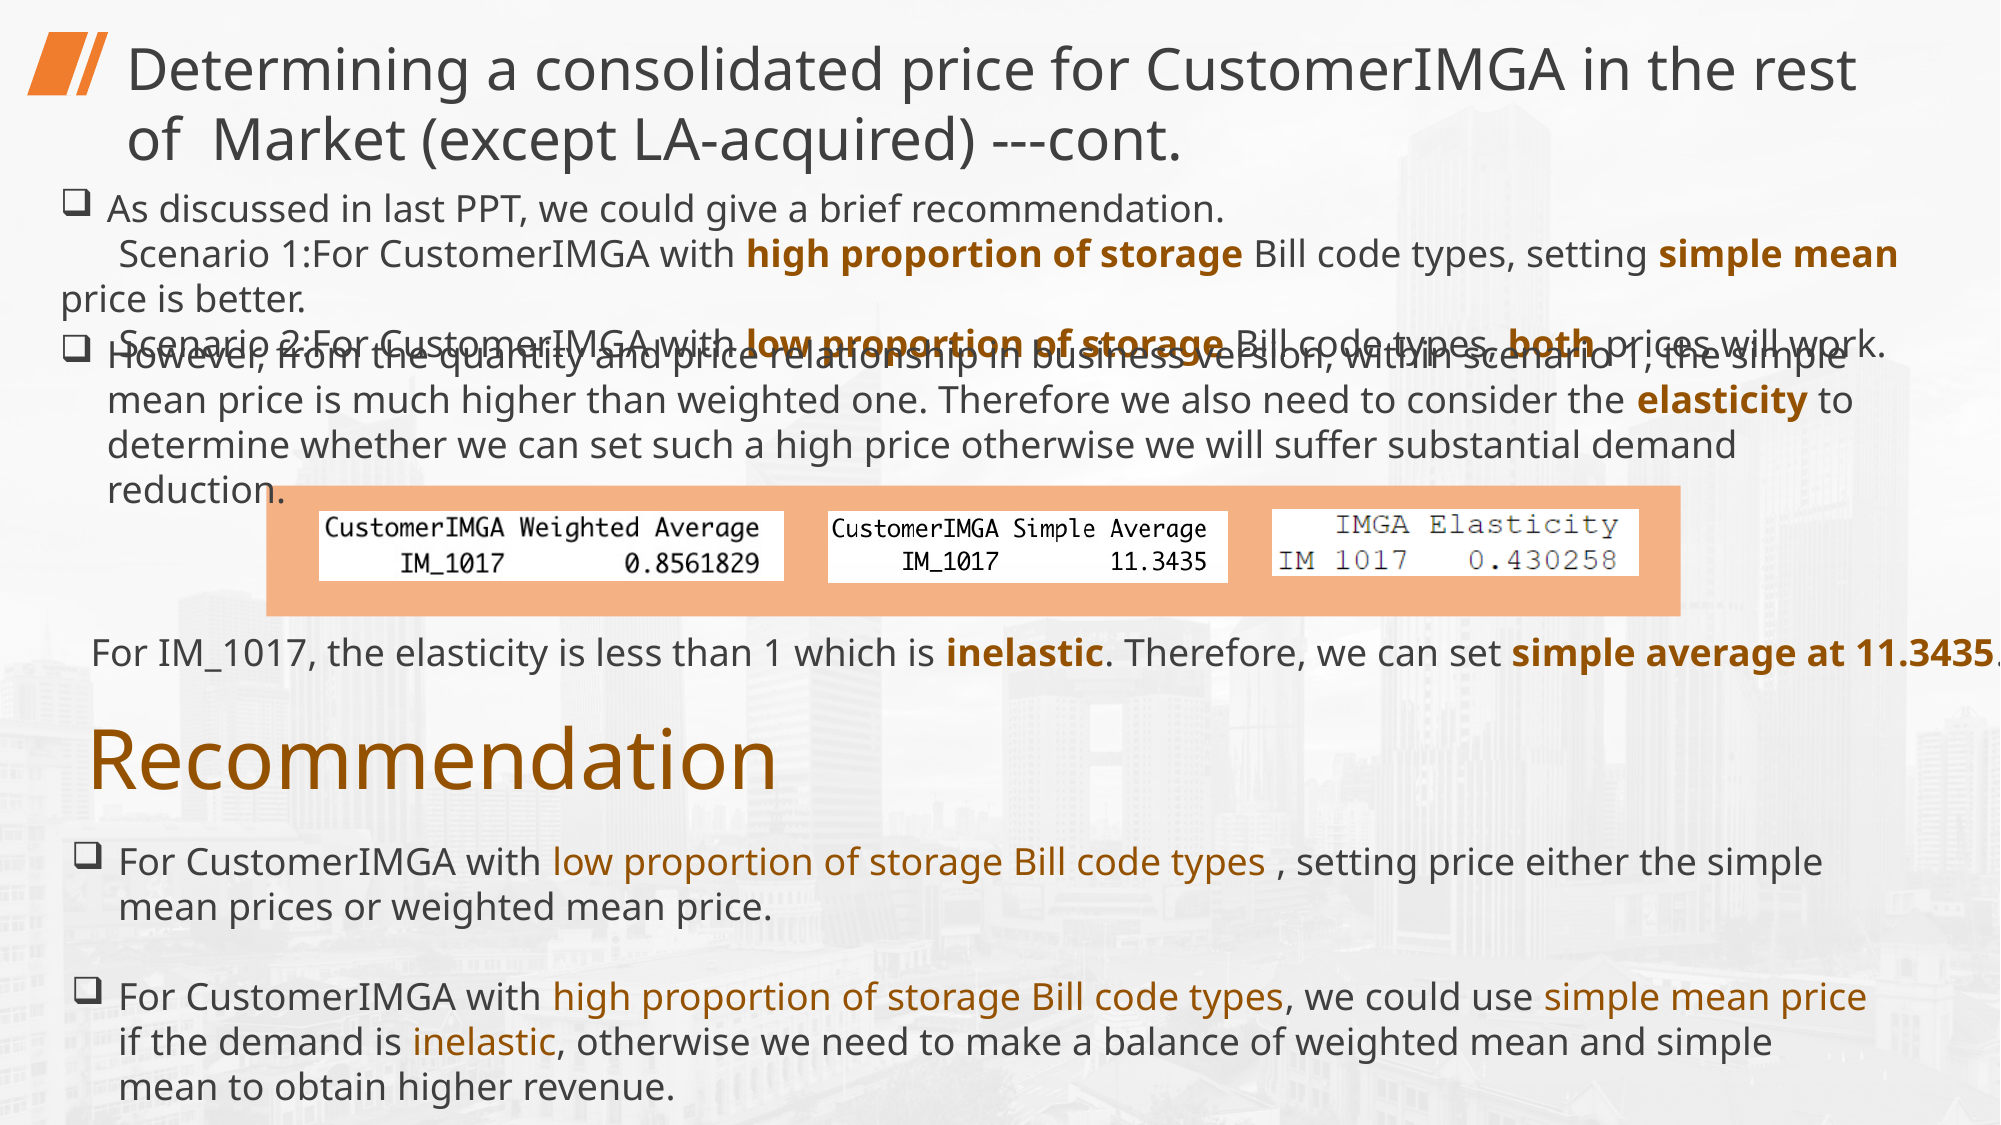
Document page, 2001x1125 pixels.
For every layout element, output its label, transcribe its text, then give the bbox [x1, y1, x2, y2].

picture [1272, 509, 1639, 576]
text_box Recommendation [0, 698, 1028, 814]
text_box For IM_1017, the elasticity is less than 1 which is inelastic. Therefore, we can set simple average at 11.3435. [75, 621, 2000, 682]
text_box As discussed in last PPT, we could give a brief recommendation. Scenario 1:For CustomerIMGA with high proportion of storage Bill code types, setting simple mean price is better. Scenario 2:For CustomerIMGA with low proportion of storage Bill code types, both prices will work. [45, 177, 2000, 373]
text_box Determining a consolidated price for CustomerIMGA in the rest of Market (except LA-acquired) ---cont. [111, 24, 1903, 177]
text_box For CustomerIMGA with low proportion of storage Bill code types , setting price either the simple mean prices or weighted mean price. For CustomerIMGA with high proportion of storage Bill code types, we could use simple mean price if the demand is inelastic, otherwise we need to make a balance of weighted mean and simple mean to obtain higher revenue. [56, 830, 1896, 1125]
text_box [265, 519, 1682, 617]
text_box However, from the quantity and price relationship in business version, within scenario 1, the simple mean price is much higher than weighted one. Therefore we also need to consider the elasticity to determine whether we can set such a high price otherwise we will suffer substantial demand reduction. [45, 324, 1912, 519]
picture [828, 511, 1228, 583]
picture [319, 511, 784, 581]
